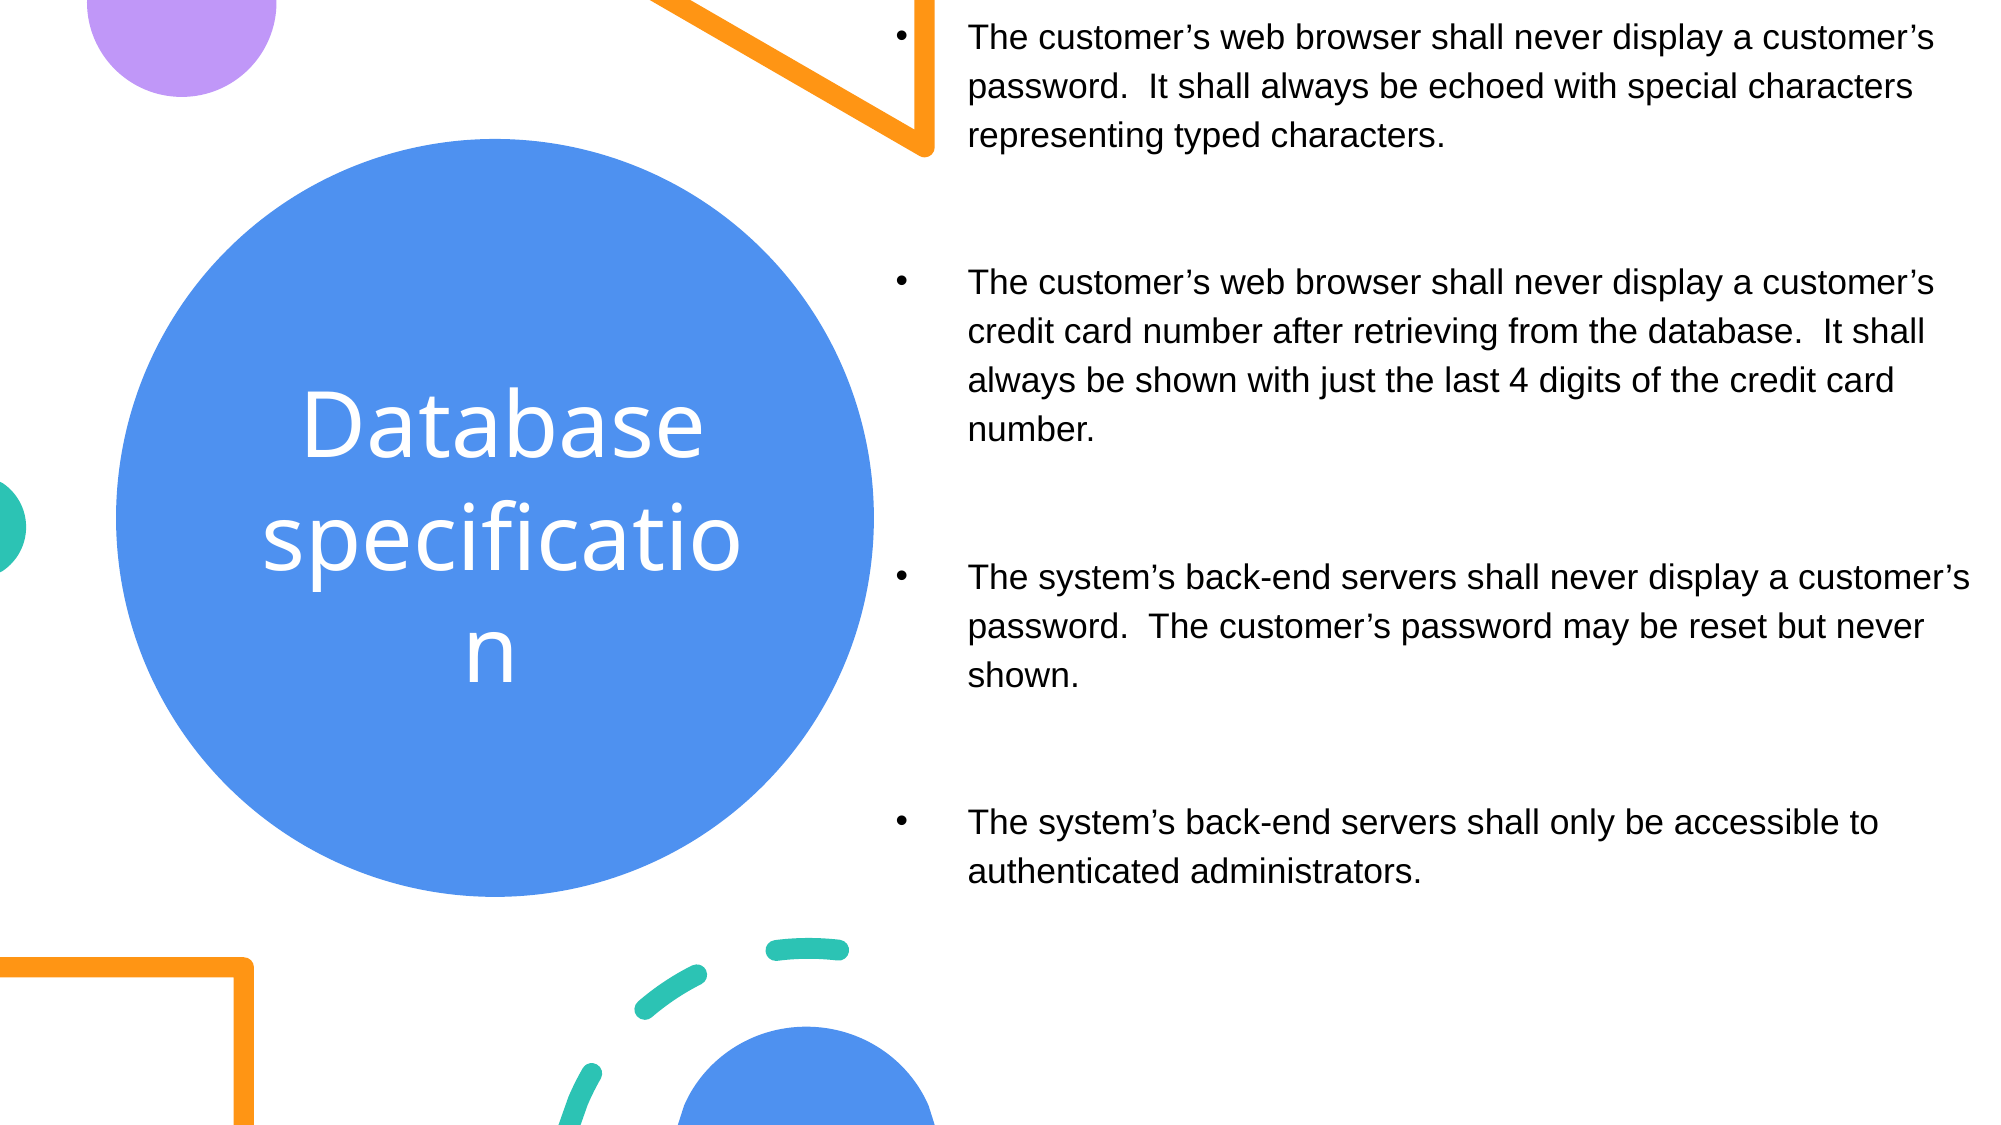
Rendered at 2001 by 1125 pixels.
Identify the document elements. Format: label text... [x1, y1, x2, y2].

title Database specification [228, 202, 779, 870]
text_box The customer’s web browser shall never display a customer’s password. It shall always be echoed with special characters representing typed characters. The customer’s web browser shall never display a customer’s credit card number after retrieving from the database. It shall always be shown with just the last 4 digits of the credit card number. The system’s back-end servers shall never display a customer’s password. The customer’s password may be reset but never shown. The system’s back-end servers shall only be accessible to authenticated administrators. [877, 0, 2000, 981]
